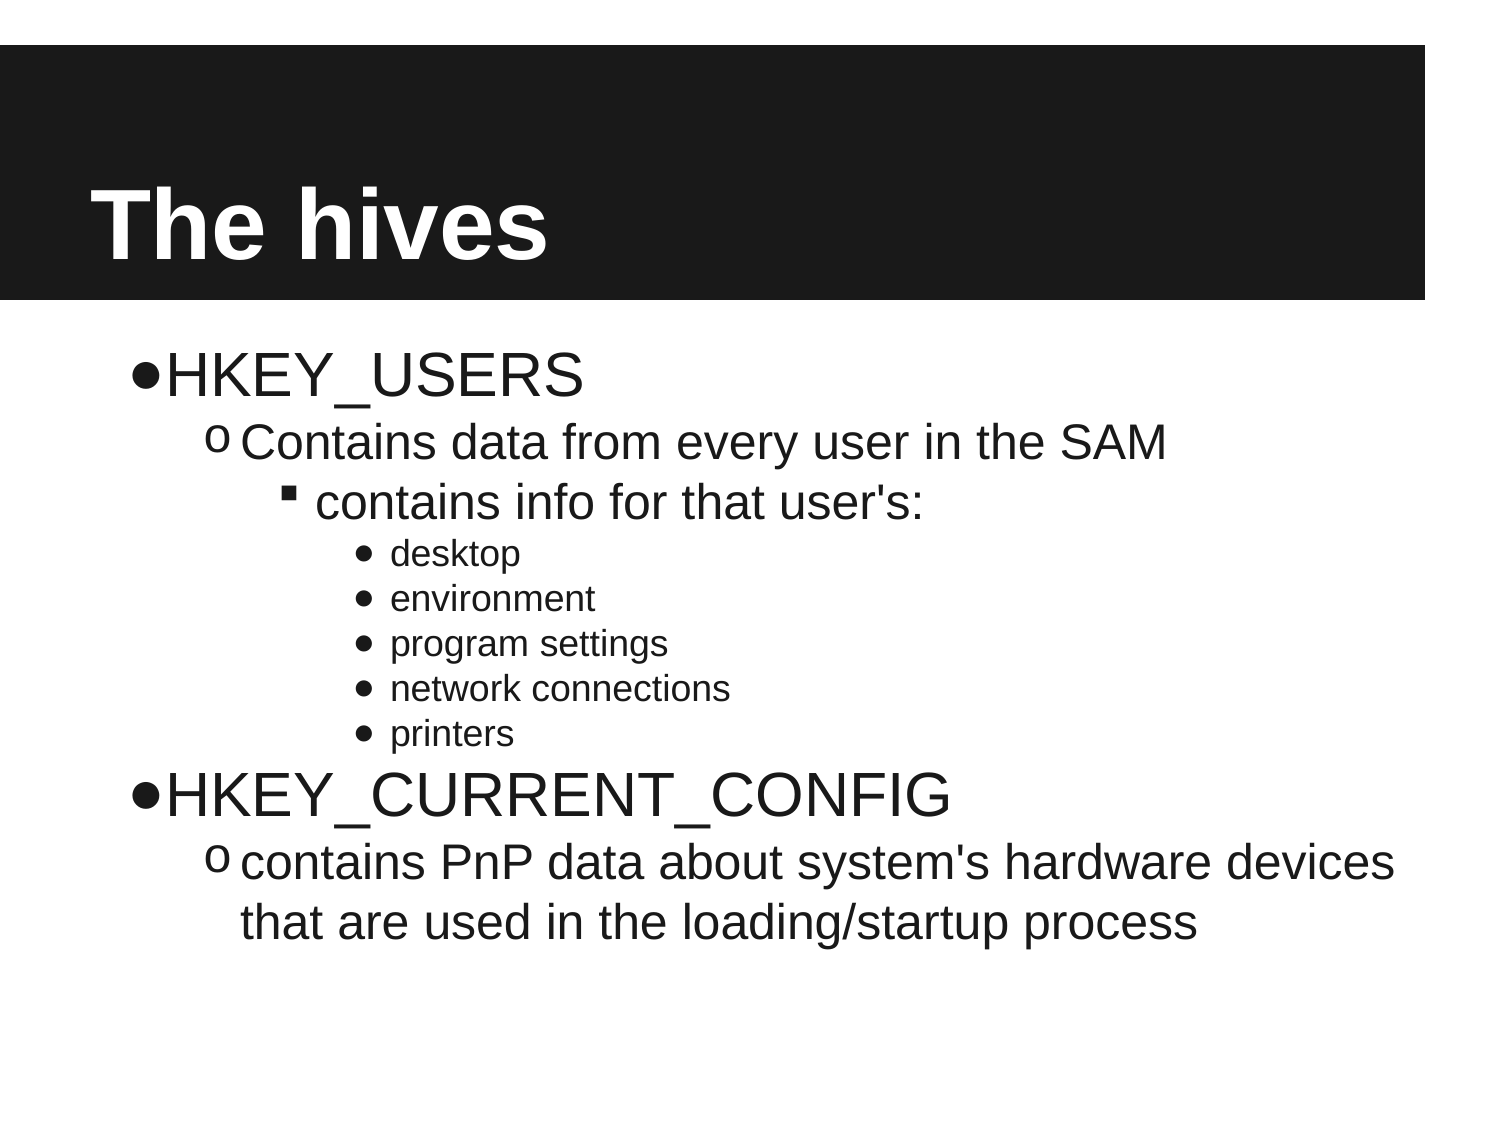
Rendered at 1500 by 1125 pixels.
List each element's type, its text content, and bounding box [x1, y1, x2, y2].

title The hives [75, 45, 1425, 295]
list HKEY_USERS Contains data from every user in the SAM contains info for that user's: desktop environment program settings network connections printers HKEY_CURRENT_CONFIG contains PnP data about system's hardware devices that are used in the loading/startup process [75, 319, 1425, 1078]
